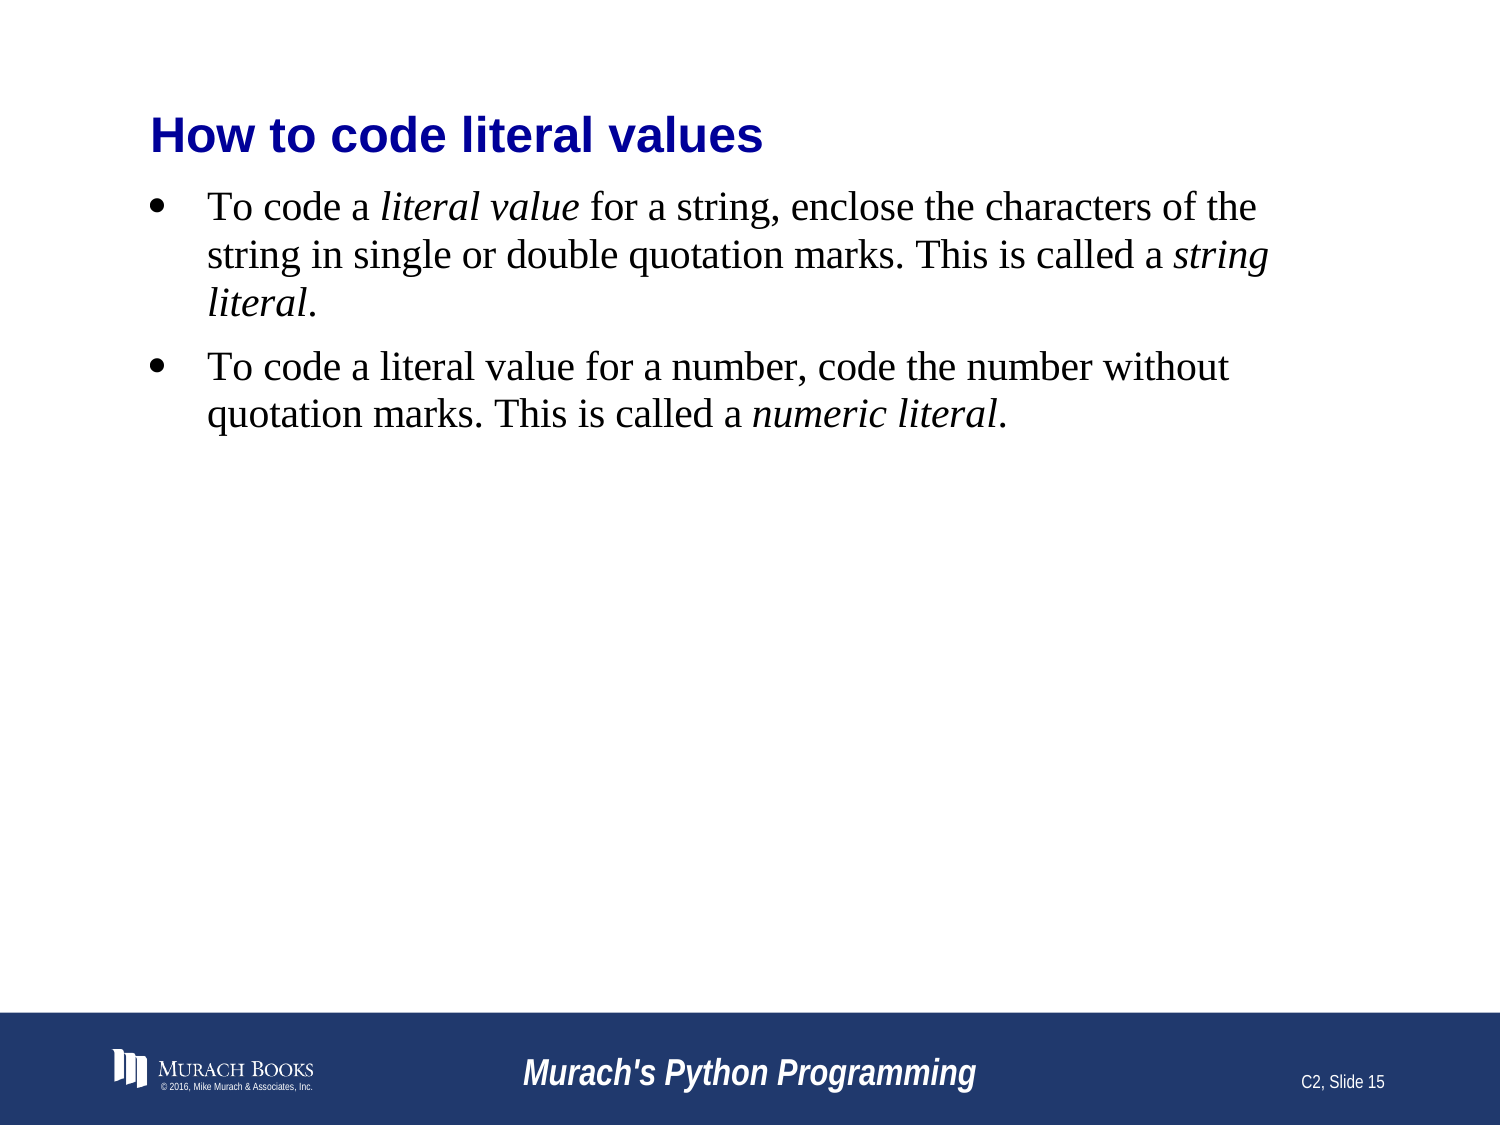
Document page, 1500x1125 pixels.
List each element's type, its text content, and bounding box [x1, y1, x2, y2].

title How to code literal values [150, 102, 1350, 164]
slide_number C2, Slide 15 [1087, 1025, 1400, 1100]
footer © 2016, Mike Murach & Associates, Inc. [12, 1025, 463, 1100]
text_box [149, 179, 1348, 451]
slide_number Murach's Python Programming [463, 1025, 1050, 1100]
